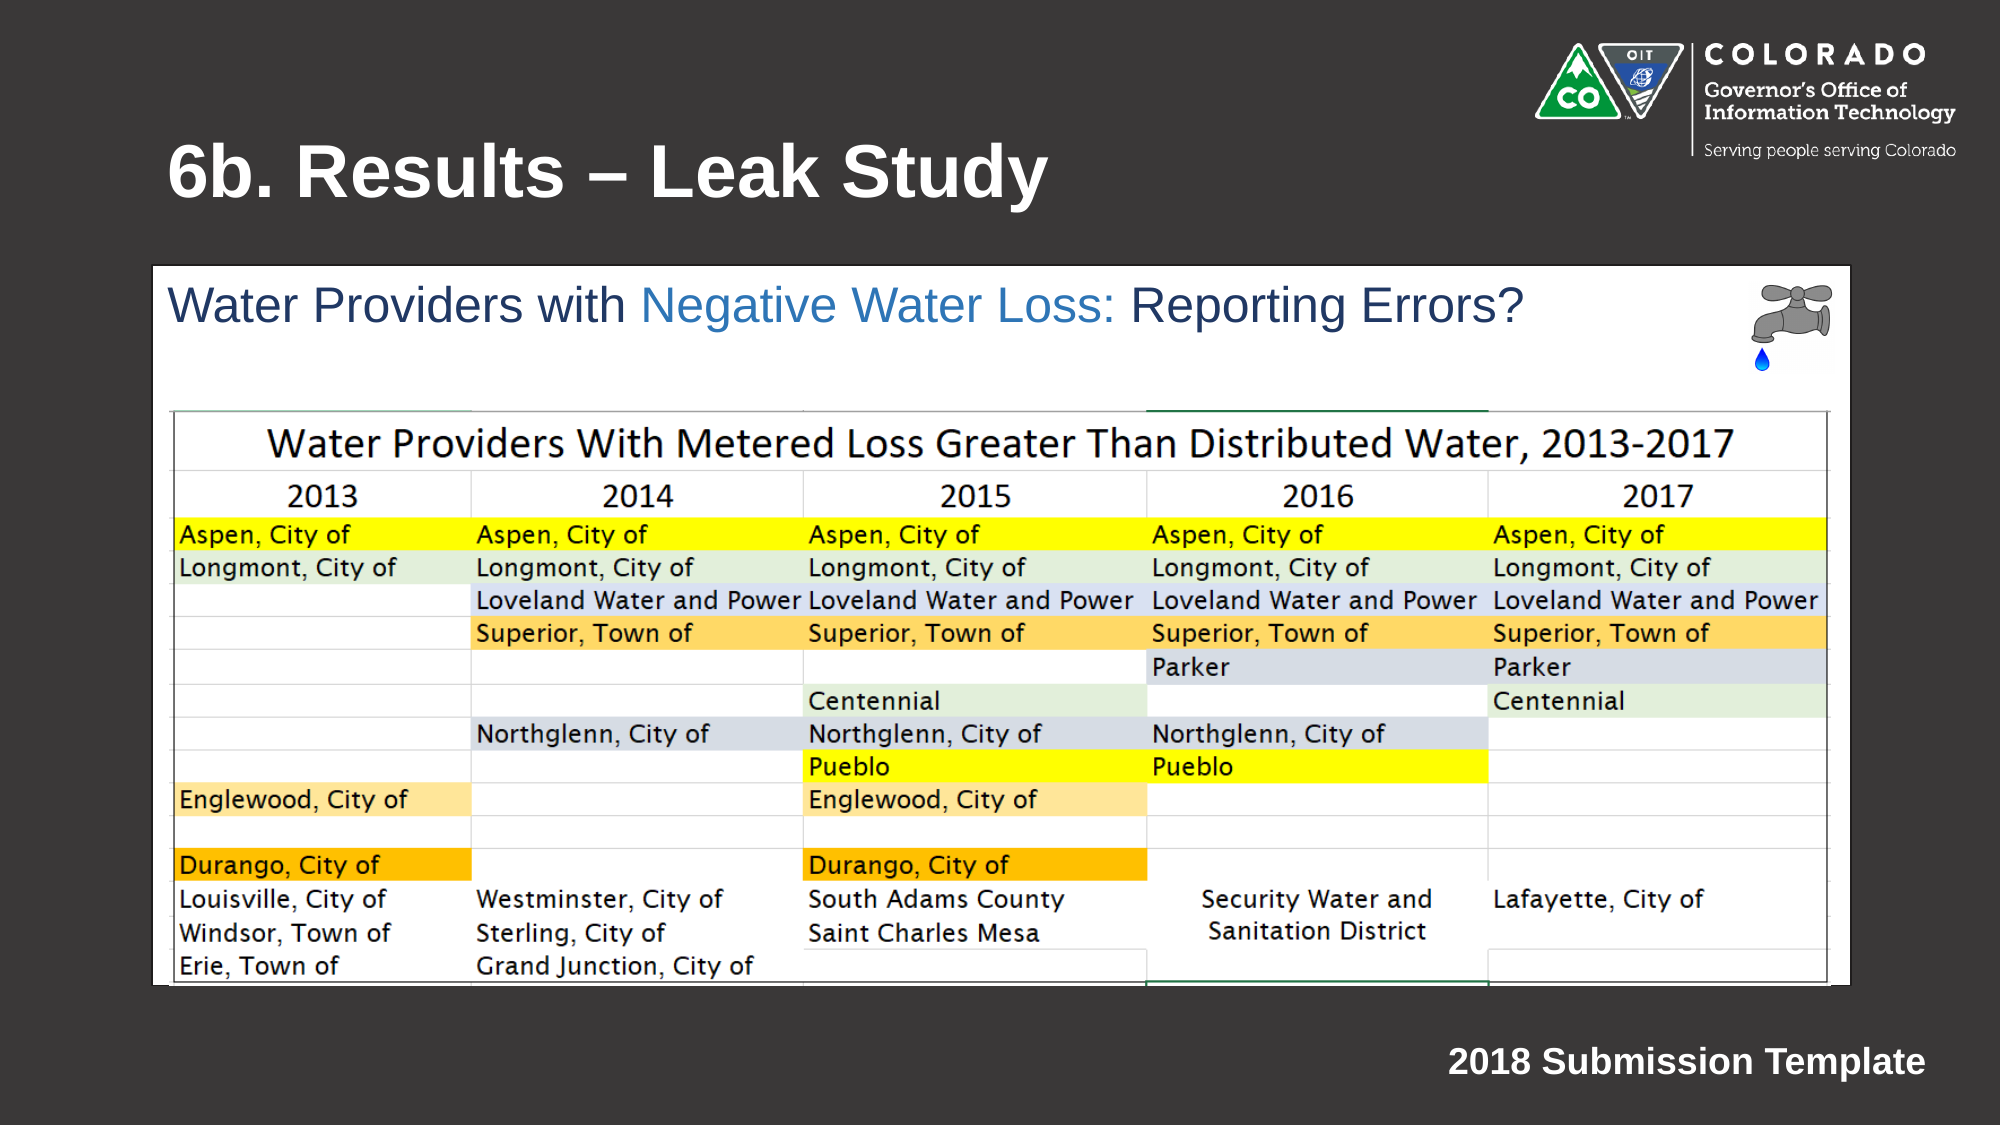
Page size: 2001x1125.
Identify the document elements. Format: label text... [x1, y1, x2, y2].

text_box 6b. Results – Leak Study [152, 114, 1560, 221]
picture [1535, 34, 1956, 168]
picture [1747, 281, 1835, 374]
picture [168, 410, 1831, 986]
text_box 2018 Submission Template [1433, 1029, 1947, 1091]
text_box Water Providers with Negative Water Loss: Reporting Errors? [152, 264, 1852, 986]
